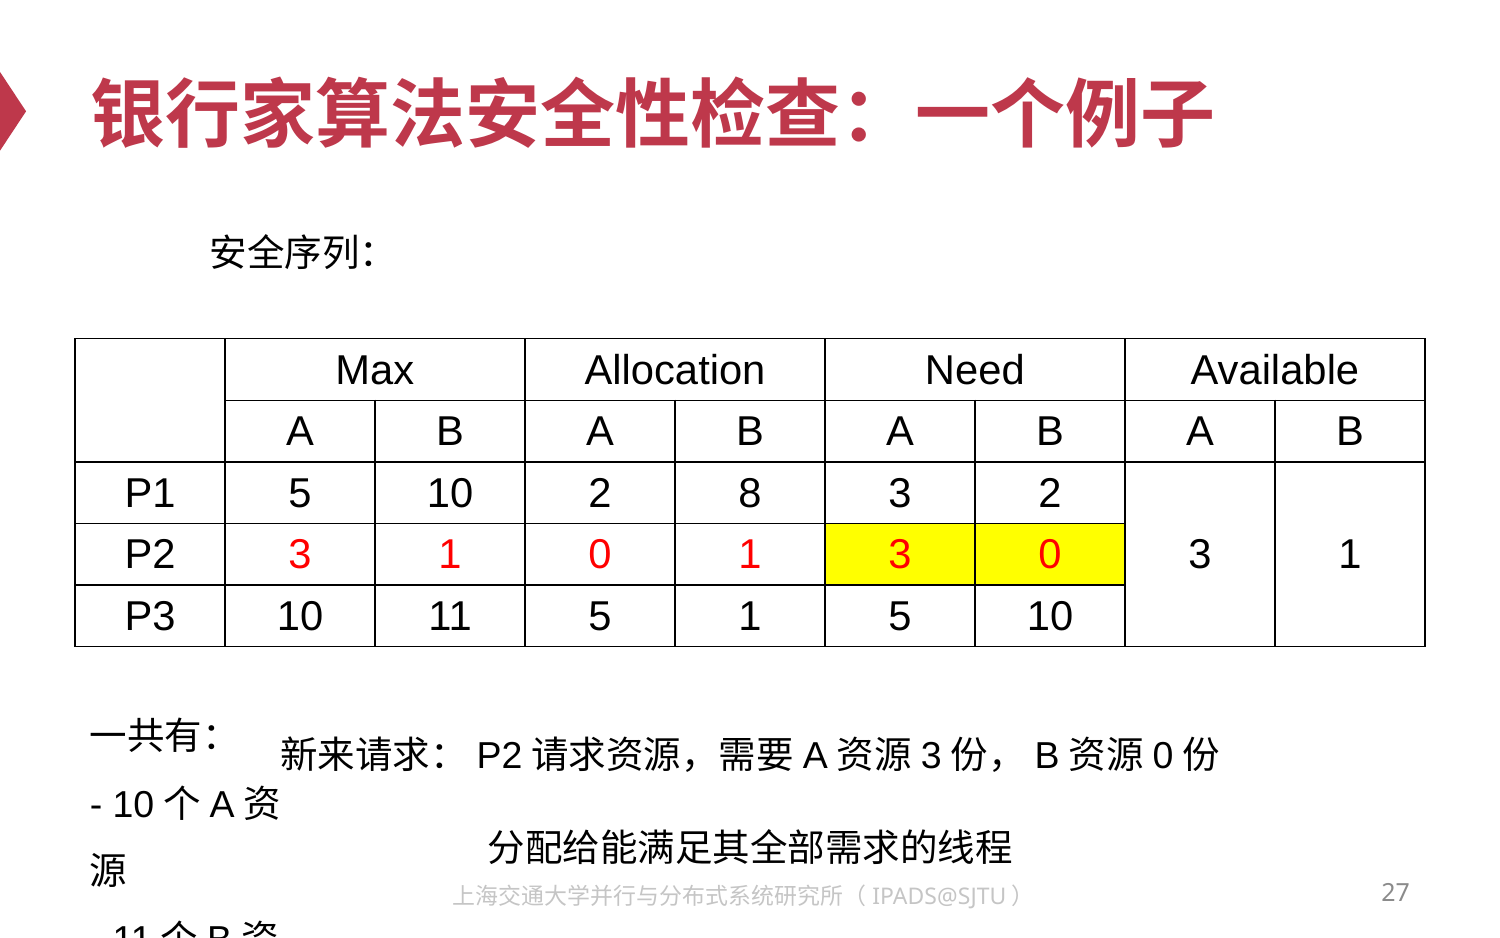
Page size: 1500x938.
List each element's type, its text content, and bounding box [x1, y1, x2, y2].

table_header Max [226, 339, 524, 400]
text_box 新来请求：P2请求资源，需要A资源3份，B资源0份 [177, 700, 1323, 783]
text_box 分配给能满足其全部需求的线程 [323, 793, 1323, 876]
table_cell 1 [376, 524, 524, 584]
table_cell B [976, 401, 1124, 461]
table_cell 2 [976, 463, 1124, 523]
table_cell 1 [676, 524, 824, 584]
table_cell 1 [1276, 463, 1424, 646]
table_header Available [1126, 339, 1424, 400]
table_header [76, 339, 224, 461]
table_cell A [226, 401, 374, 461]
table_cell 0 [976, 524, 1124, 584]
table_cell 8 [676, 463, 824, 523]
table_cell P1 [76, 463, 224, 523]
table_cell 10 [226, 586, 374, 646]
table_cell 10 [976, 586, 1124, 646]
table_cell A [526, 401, 674, 461]
table_cell 1 [676, 586, 824, 646]
table_cell 3 [1126, 463, 1274, 646]
footer 上海交通大学并行与分布式系统研究所（IPADS@SJTU） [418, 870, 1069, 921]
table_cell P2 [76, 524, 224, 584]
table_cell B [376, 401, 524, 461]
table_cell 3 [826, 524, 974, 584]
table_cell P3 [76, 586, 224, 646]
table_cell A [826, 401, 974, 461]
table_cell 0 [526, 524, 674, 584]
table_cell 5 [826, 586, 974, 646]
table_cell 2 [526, 463, 674, 523]
slide_number 27 [1074, 868, 1425, 919]
table_cell 10 [376, 463, 524, 523]
table_cell 3 [226, 524, 374, 584]
text_box 一共有： - 10个A资源 - 11个B资源 [74, 682, 323, 938]
text_box 安全序列： [194, 199, 1341, 282]
table_cell B [1276, 401, 1424, 461]
title 银行家算法安全性检查：一个例子 [75, 37, 1425, 186]
table_cell 3 [826, 463, 974, 523]
table_cell 5 [526, 586, 674, 646]
table_header Allocation [526, 339, 824, 400]
table_cell B [676, 401, 824, 461]
table_header Need [826, 339, 1124, 400]
table_cell A [1126, 401, 1274, 461]
table_cell 5 [226, 463, 374, 523]
table_cell 11 [376, 586, 524, 646]
